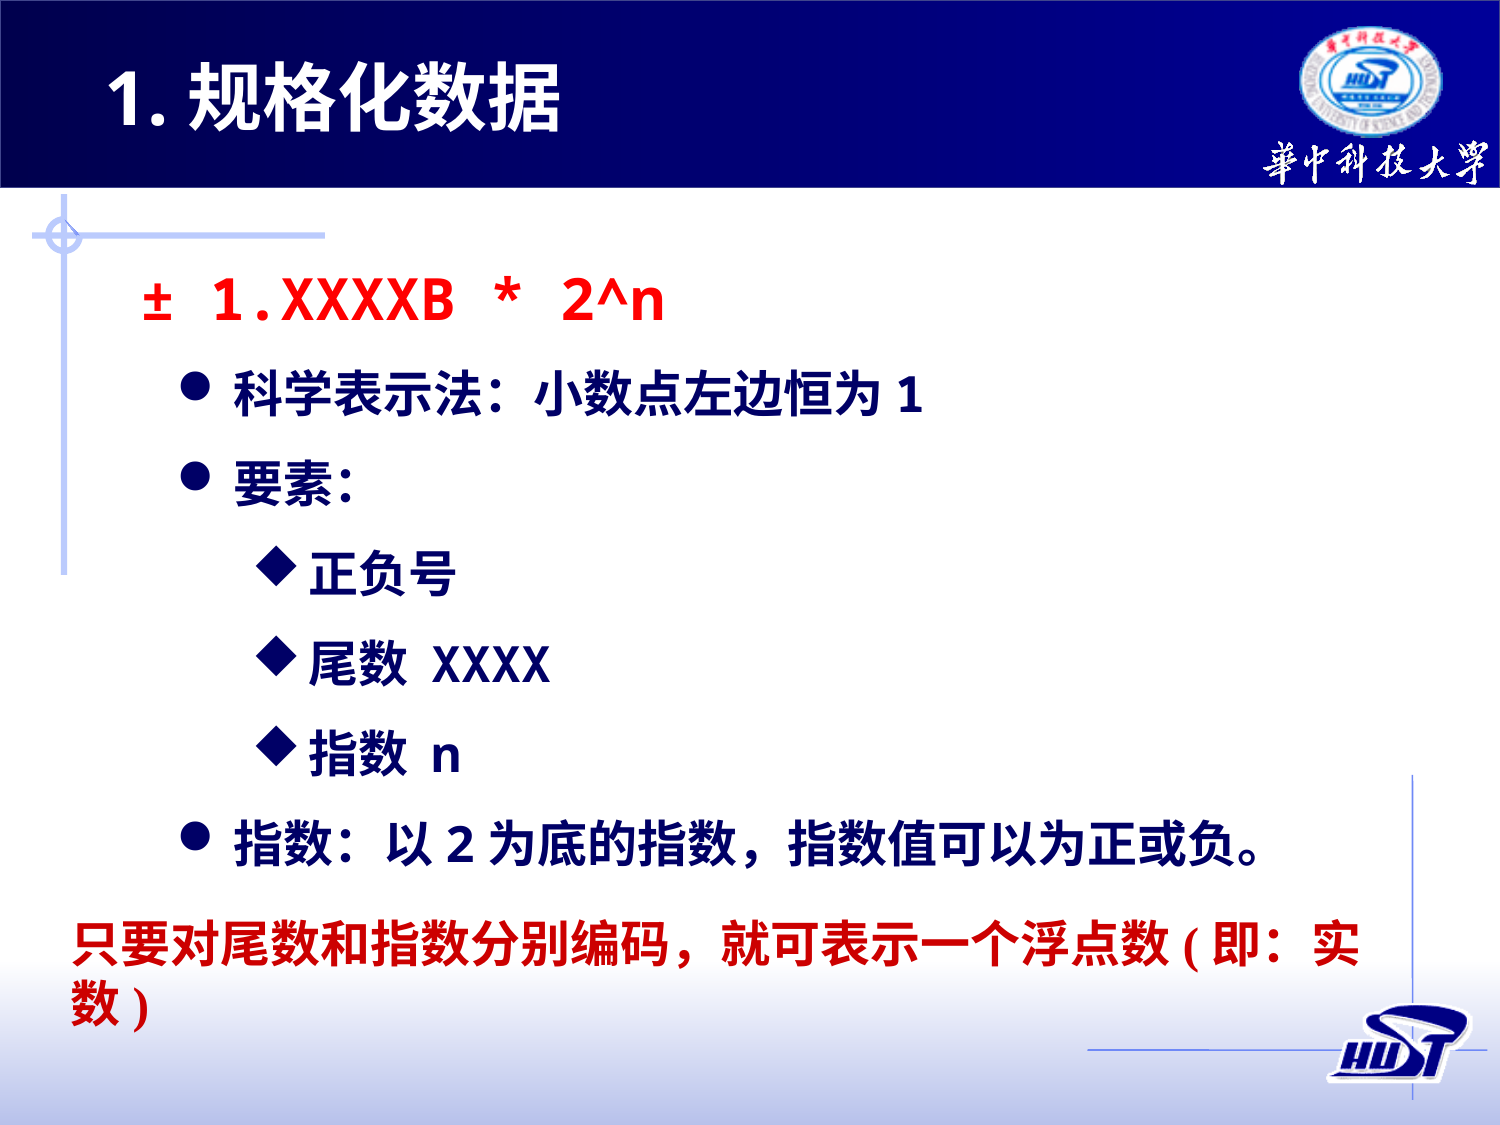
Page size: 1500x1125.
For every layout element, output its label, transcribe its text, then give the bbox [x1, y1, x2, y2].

picture [1262, 140, 1488, 185]
text_box 1.规格化数据 [89, 42, 1308, 148]
text_box 只要对尾数和指数分别编码，就可表示一个浮点数(即：实数) [55, 905, 1444, 1040]
picture [1299, 26, 1443, 138]
text_box ± 1.XXXXB * 2^n 科学表示法：小数点左边恒为1 要素： 正负号 尾数 XXXX 指数 n 指数：以2为底的指数，指数值可以为正或负。 [95, 219, 1341, 882]
